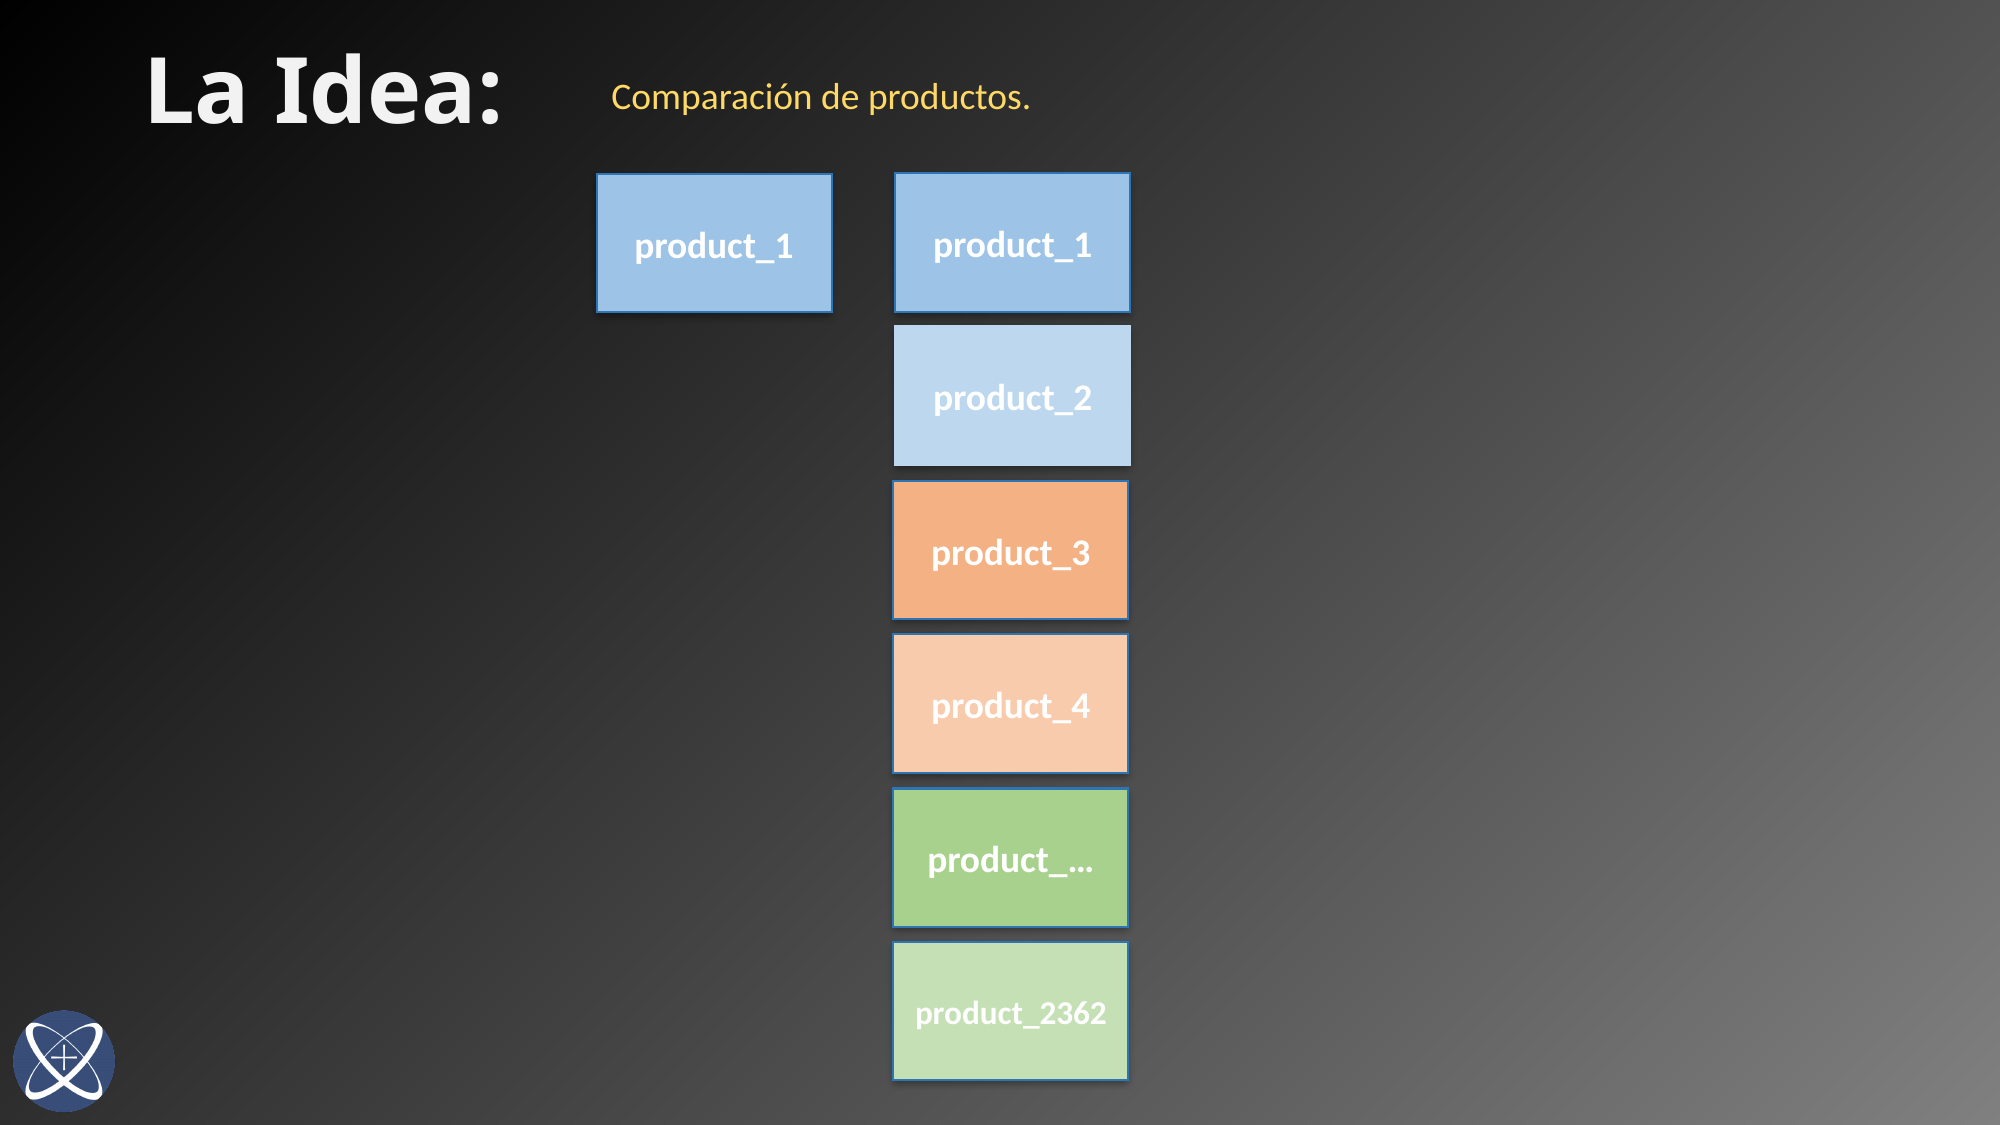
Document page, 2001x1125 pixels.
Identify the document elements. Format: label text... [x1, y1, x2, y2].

text_box product_2 [894, 325, 1131, 466]
text_box product_3 [892, 480, 1129, 620]
text_box product_1 [596, 173, 833, 313]
text_box product_4 [892, 633, 1129, 774]
text_box product_1 [894, 172, 1131, 313]
text_box product_2362 [892, 941, 1129, 1081]
text_box La Idea: [128, 24, 1000, 149]
text_box Comparación de productos. [596, 64, 1885, 125]
picture [10, 1010, 120, 1119]
text_box product_… [892, 787, 1129, 928]
